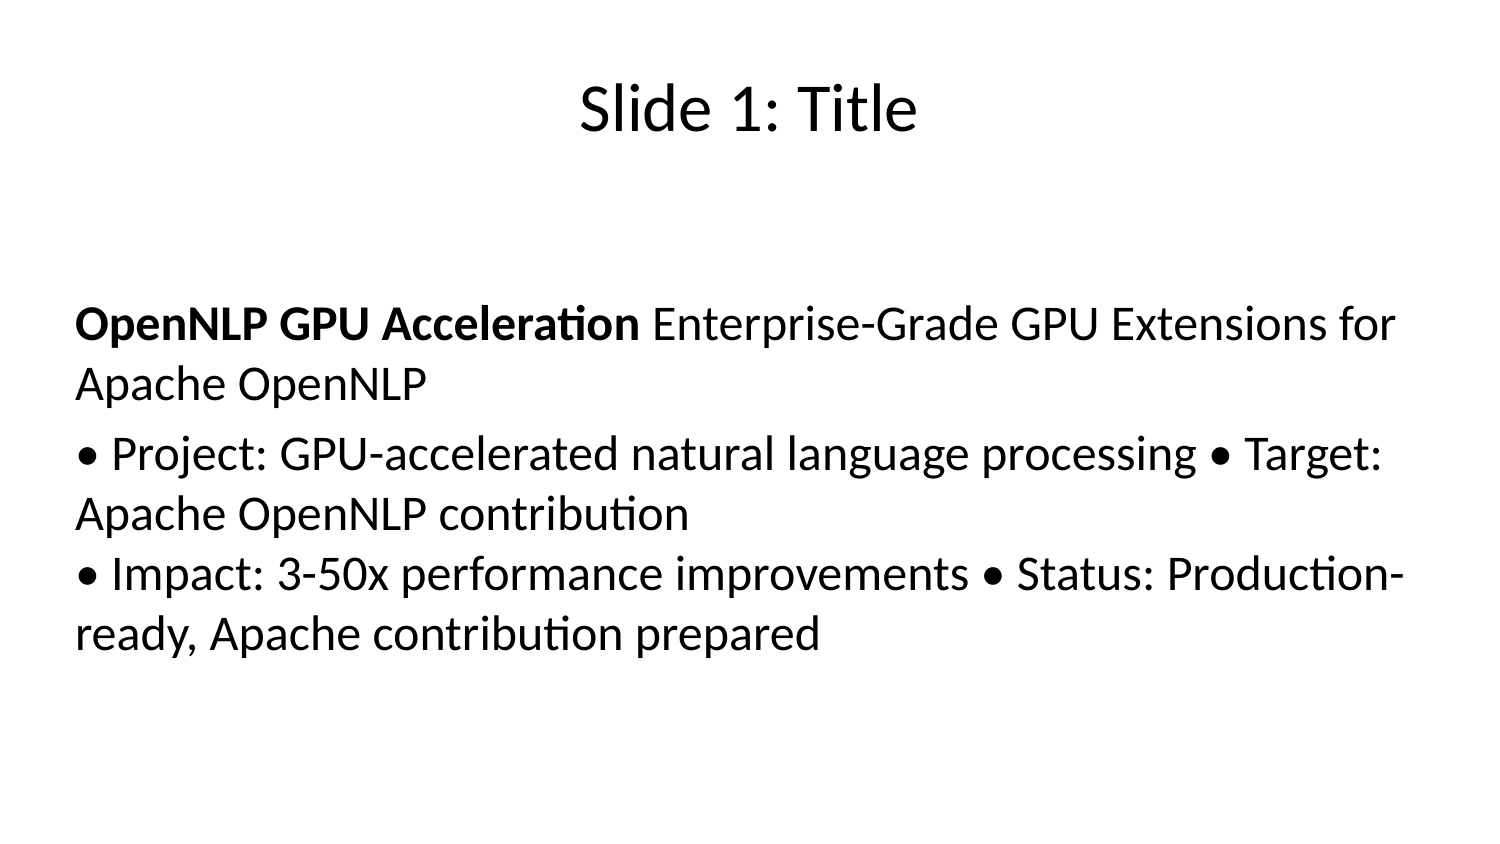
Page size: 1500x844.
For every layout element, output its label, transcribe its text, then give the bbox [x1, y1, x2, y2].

title Slide 1: Title [75, 33, 1425, 175]
subtitle OpenNLP GPU Acceleration Enterprise-Grade GPU Extensions for Apache OpenNLP • Project: GPU-accelerated natural language processing • Target: Apache OpenNLP contribution • Impact: 3-50x performance improvements • Status: Production-ready, Apache contribution prepared [75, 196, 1425, 754]
